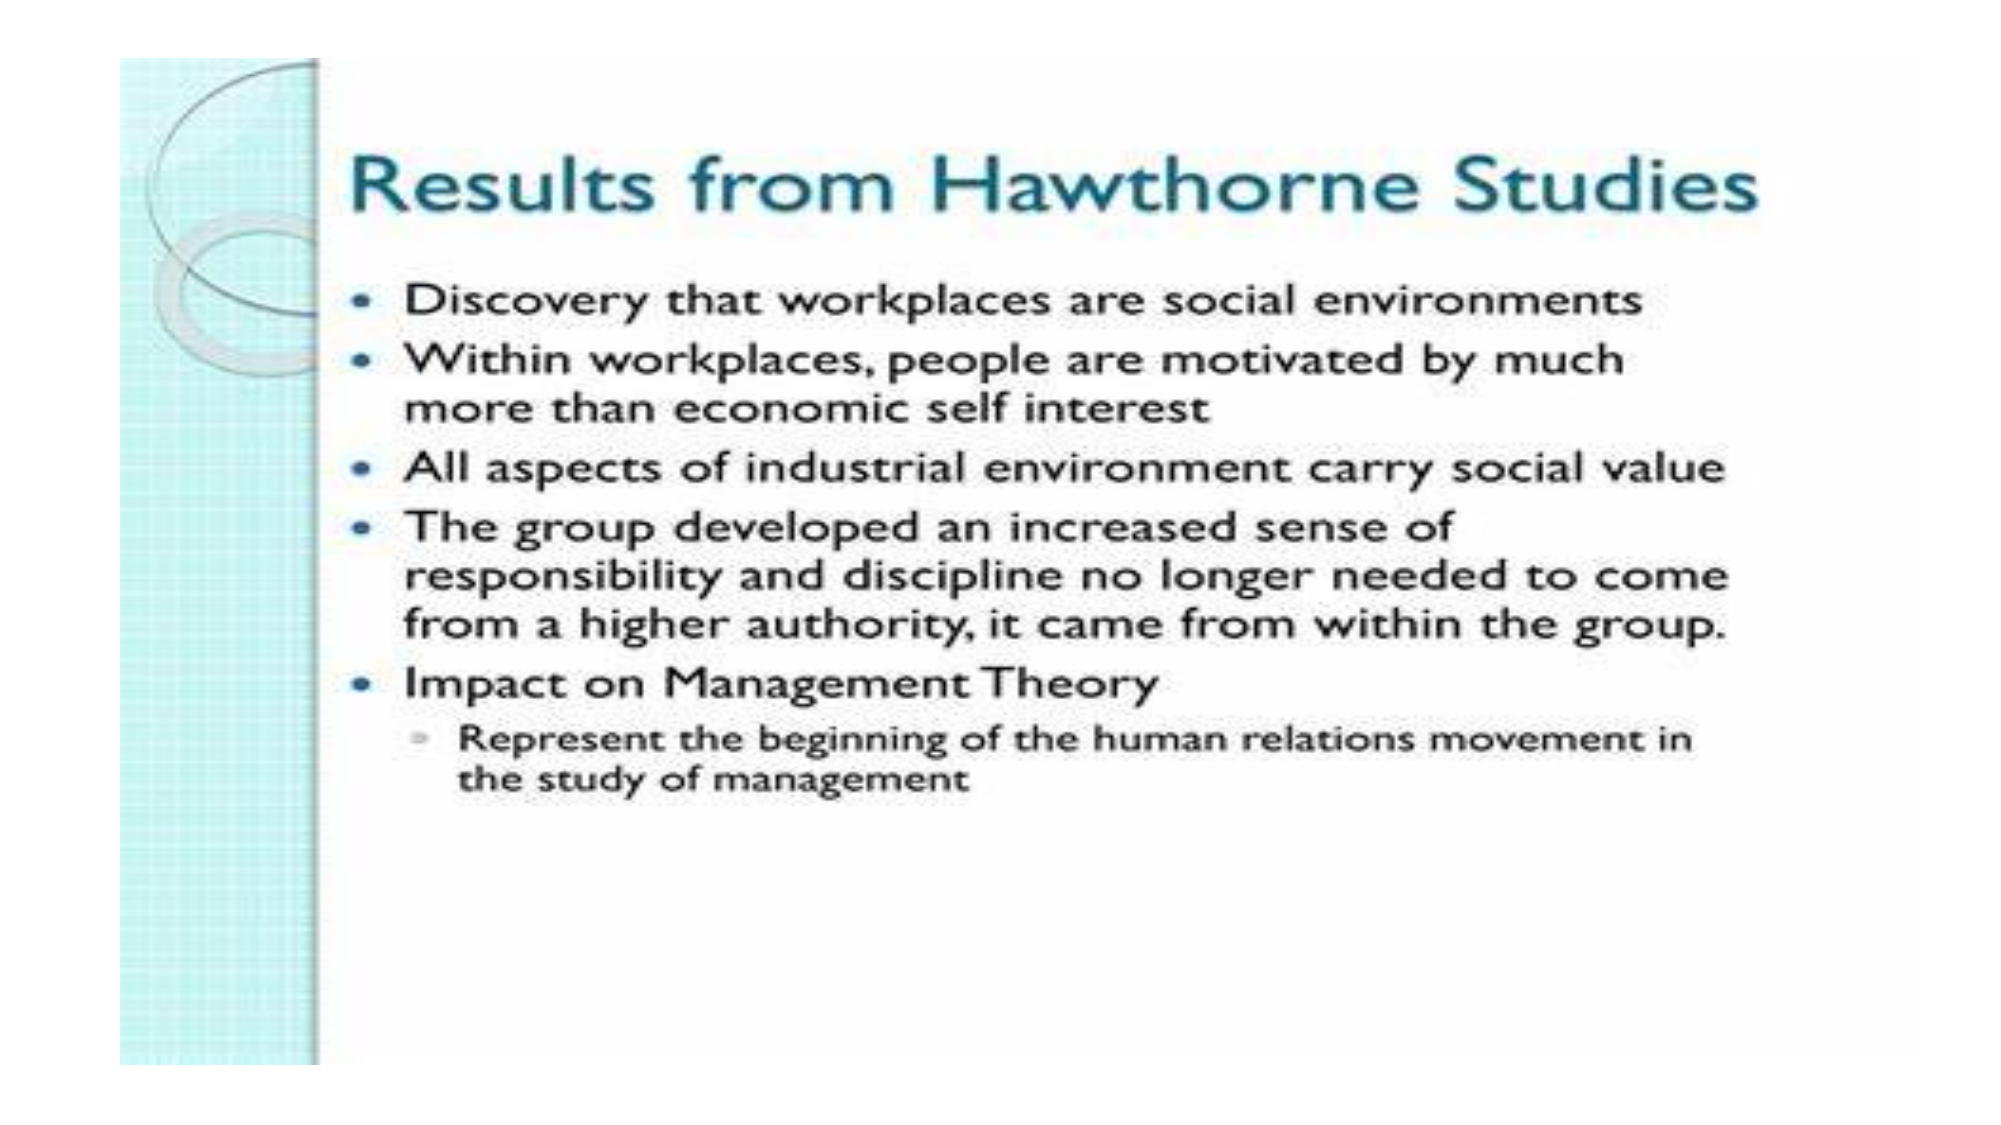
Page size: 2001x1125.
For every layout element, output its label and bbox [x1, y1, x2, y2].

picture [119, 58, 1920, 1065]
